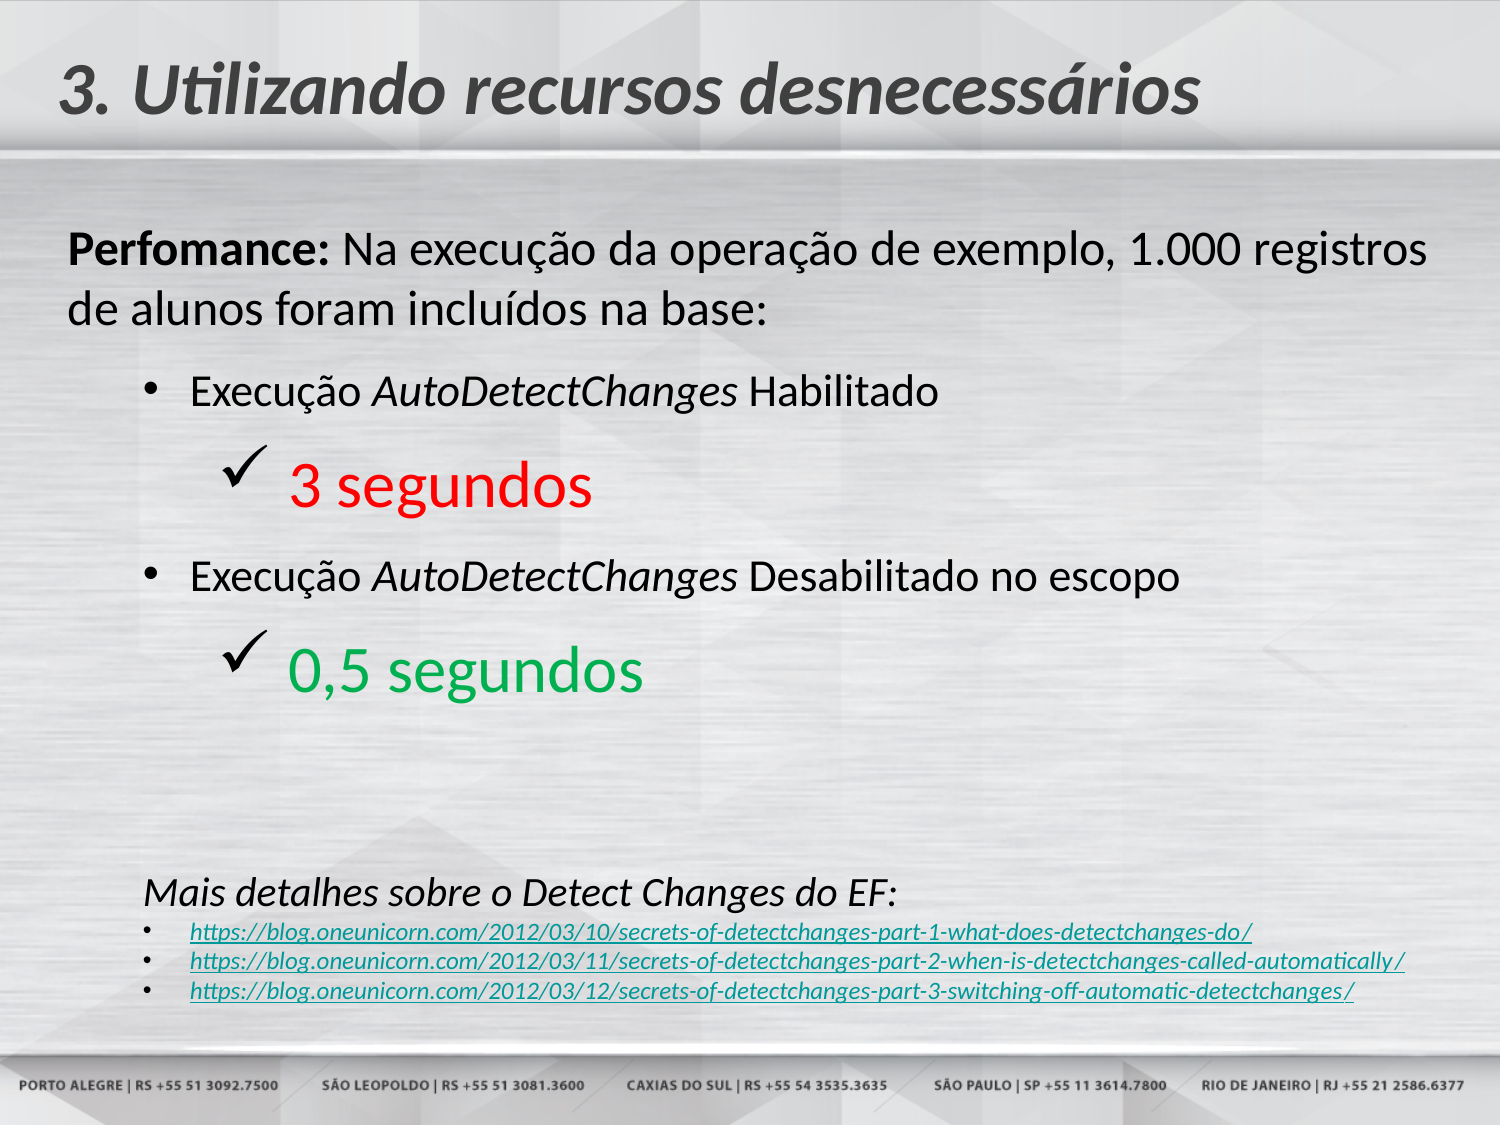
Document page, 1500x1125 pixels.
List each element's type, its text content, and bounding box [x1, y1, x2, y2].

list Perfomance: Na execução da operação de exemplo, 1.000 registros de alunos foram incluídos na base: Execução AutoDetectChanges Habilitado 3 segundos Execução AutoDetectChanges Desabilitado no escopo 0,5 segundos Mais detalhes sobre o Detect Changes do EF: https://blog.oneunicorn.com/2012/03/10/secrets-of-detectchanges-part-1-what-does-detectchanges-do/ https://blog.oneunicorn.com/2012/03/11/secrets-of-detectchanges-part-2-when-is-detectchanges-called-automatically/ https://blog.oneunicorn.com/2012/03/12/secrets-of-detectchanges-part-3-switching-off-automatic-detectchanges/ [53, 208, 1459, 1035]
title 3. Utilizando recursos desnecessários [41, 0, 1459, 138]
picture [0, 0, 1500, 1125]
